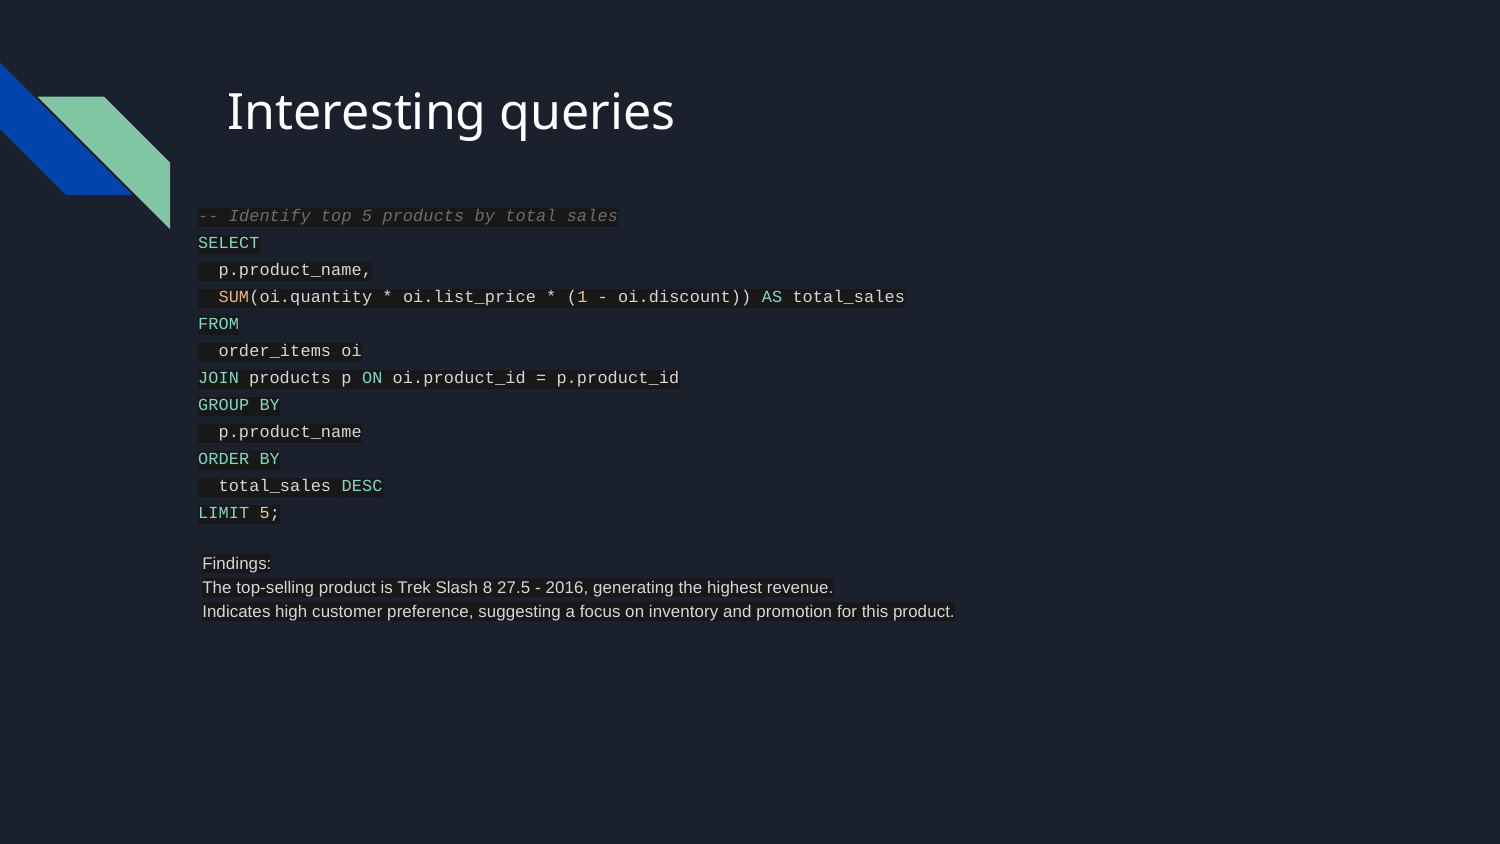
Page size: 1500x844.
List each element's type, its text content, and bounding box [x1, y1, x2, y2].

title Interesting queries [212, 64, 1368, 215]
list -- Identify top 5 products by total sales SELECT p.product_name, SUM(oi.quantity * oi.list_price * (1 - oi.discount)) AS total_sales FROM order_items oi JOIN products p ON oi.product_id = p.product_id GROUP BY p.product_name ORDER BY total_sales DESC LIMIT 5; Findings: The top-selling product is Trek Slash 8 27.5 - 2016, generating the highest revenue. Indicates high customer preference, suggesting a focus on inventory and promotion for this product. [183, 183, 1338, 661]
